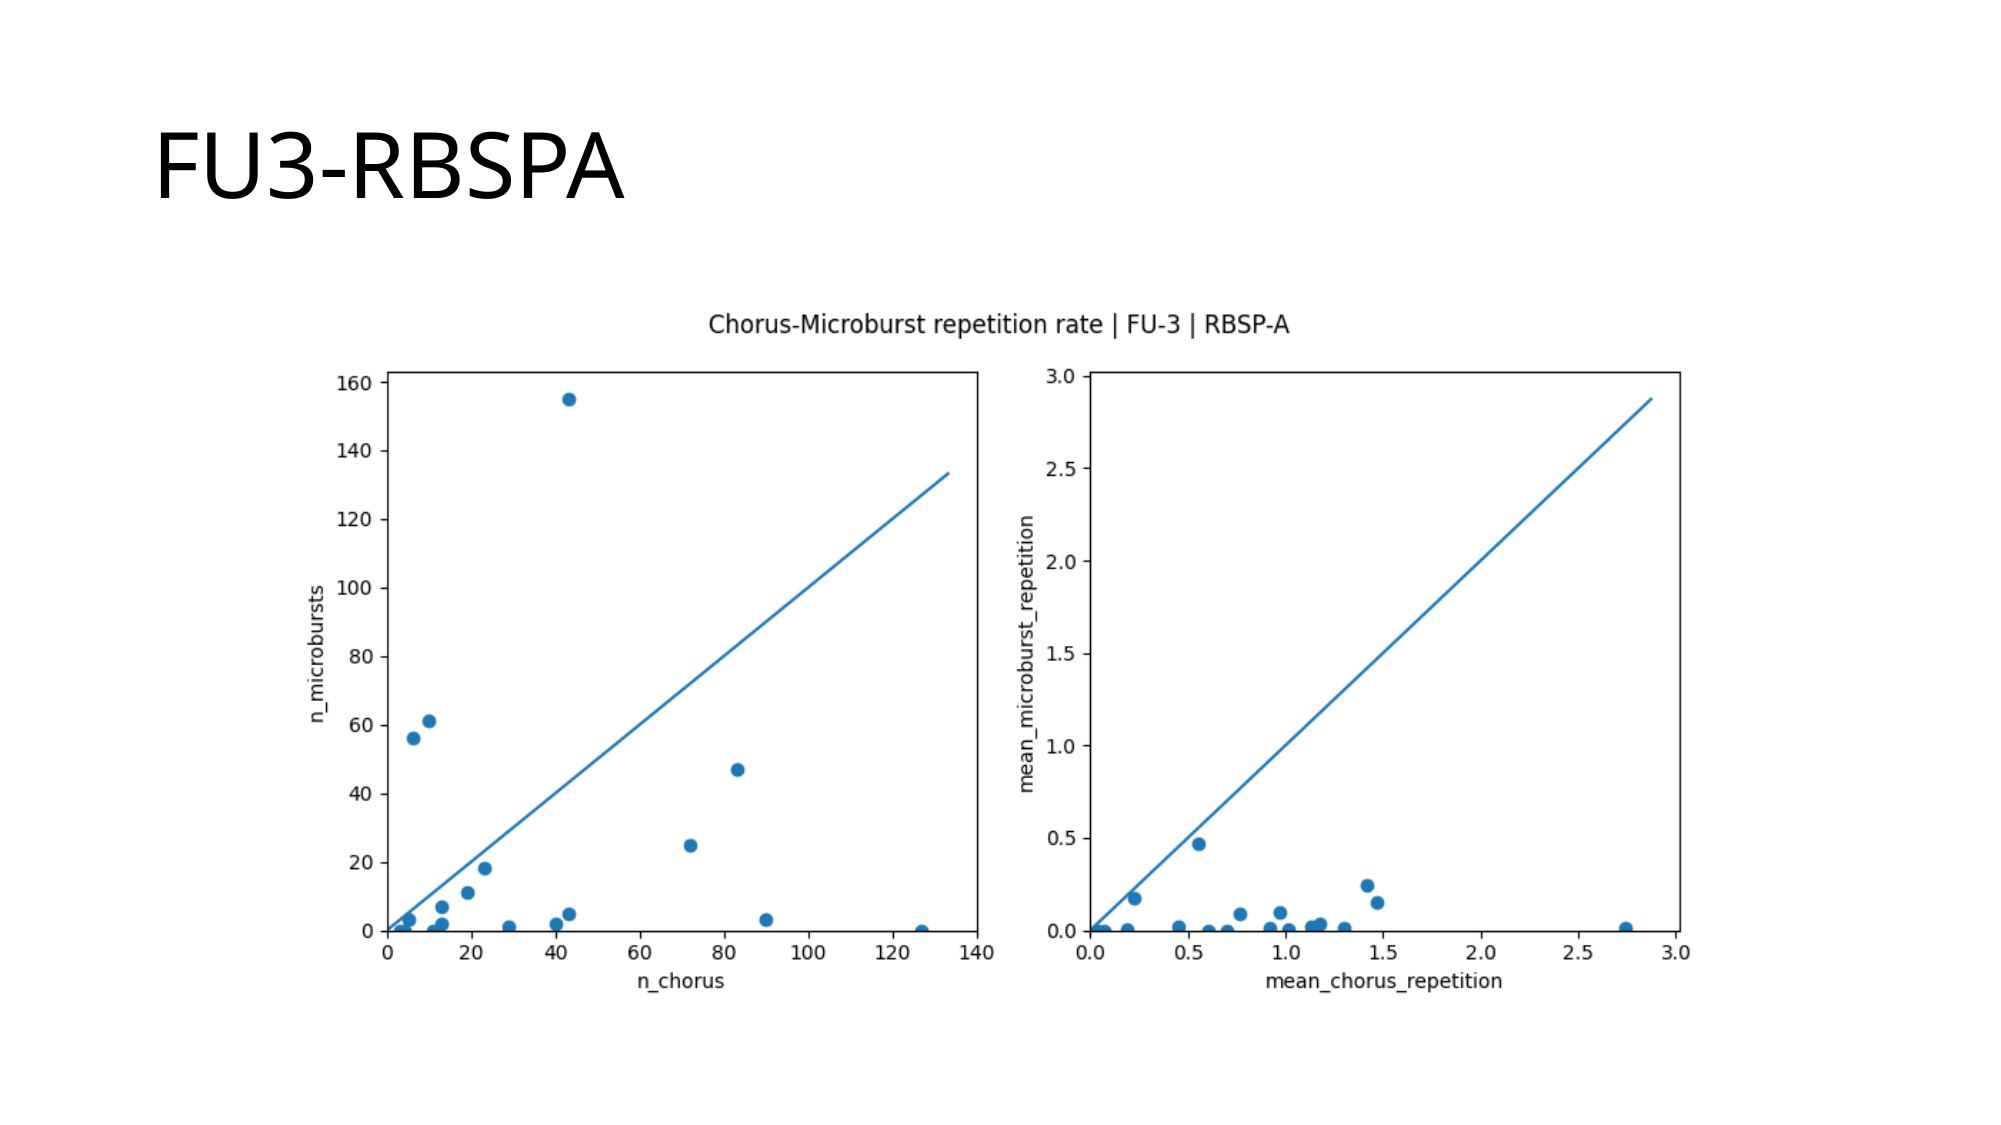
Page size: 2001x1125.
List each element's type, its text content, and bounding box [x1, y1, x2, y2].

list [286, 299, 1714, 1014]
title FU3-RBSPA [137, 59, 1863, 278]
